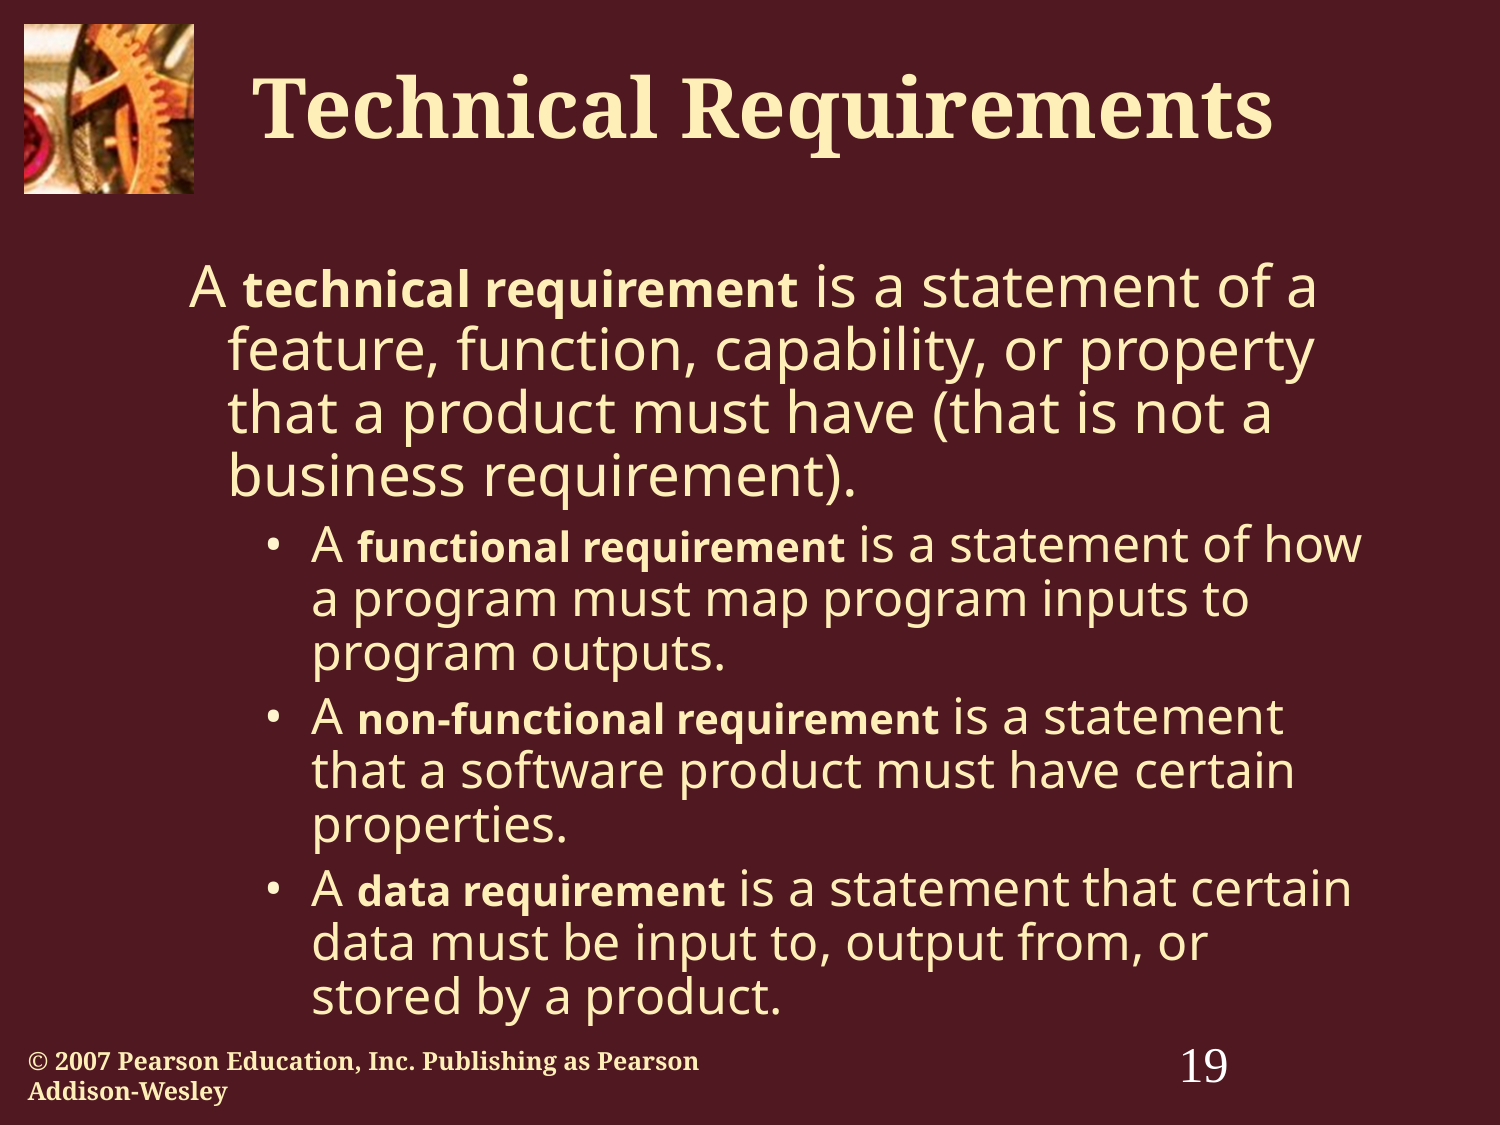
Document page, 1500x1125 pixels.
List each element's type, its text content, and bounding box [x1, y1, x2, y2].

slide_number ‹#› [1163, 1050, 1477, 1100]
picture [24, 24, 194, 194]
list A technical requirement is a statement of a feature, function, capability, or property that a product must have (that is not a business requirement). A functional requirement is a statement of how a program must map program inputs to program outputs. A non-functional requirement is a statement that a software product must have certain properties. A data requirement is a statement that certain data must be input to, output from, or stored by a product. [174, 249, 1388, 988]
title Technical Requirements [237, 50, 1413, 163]
